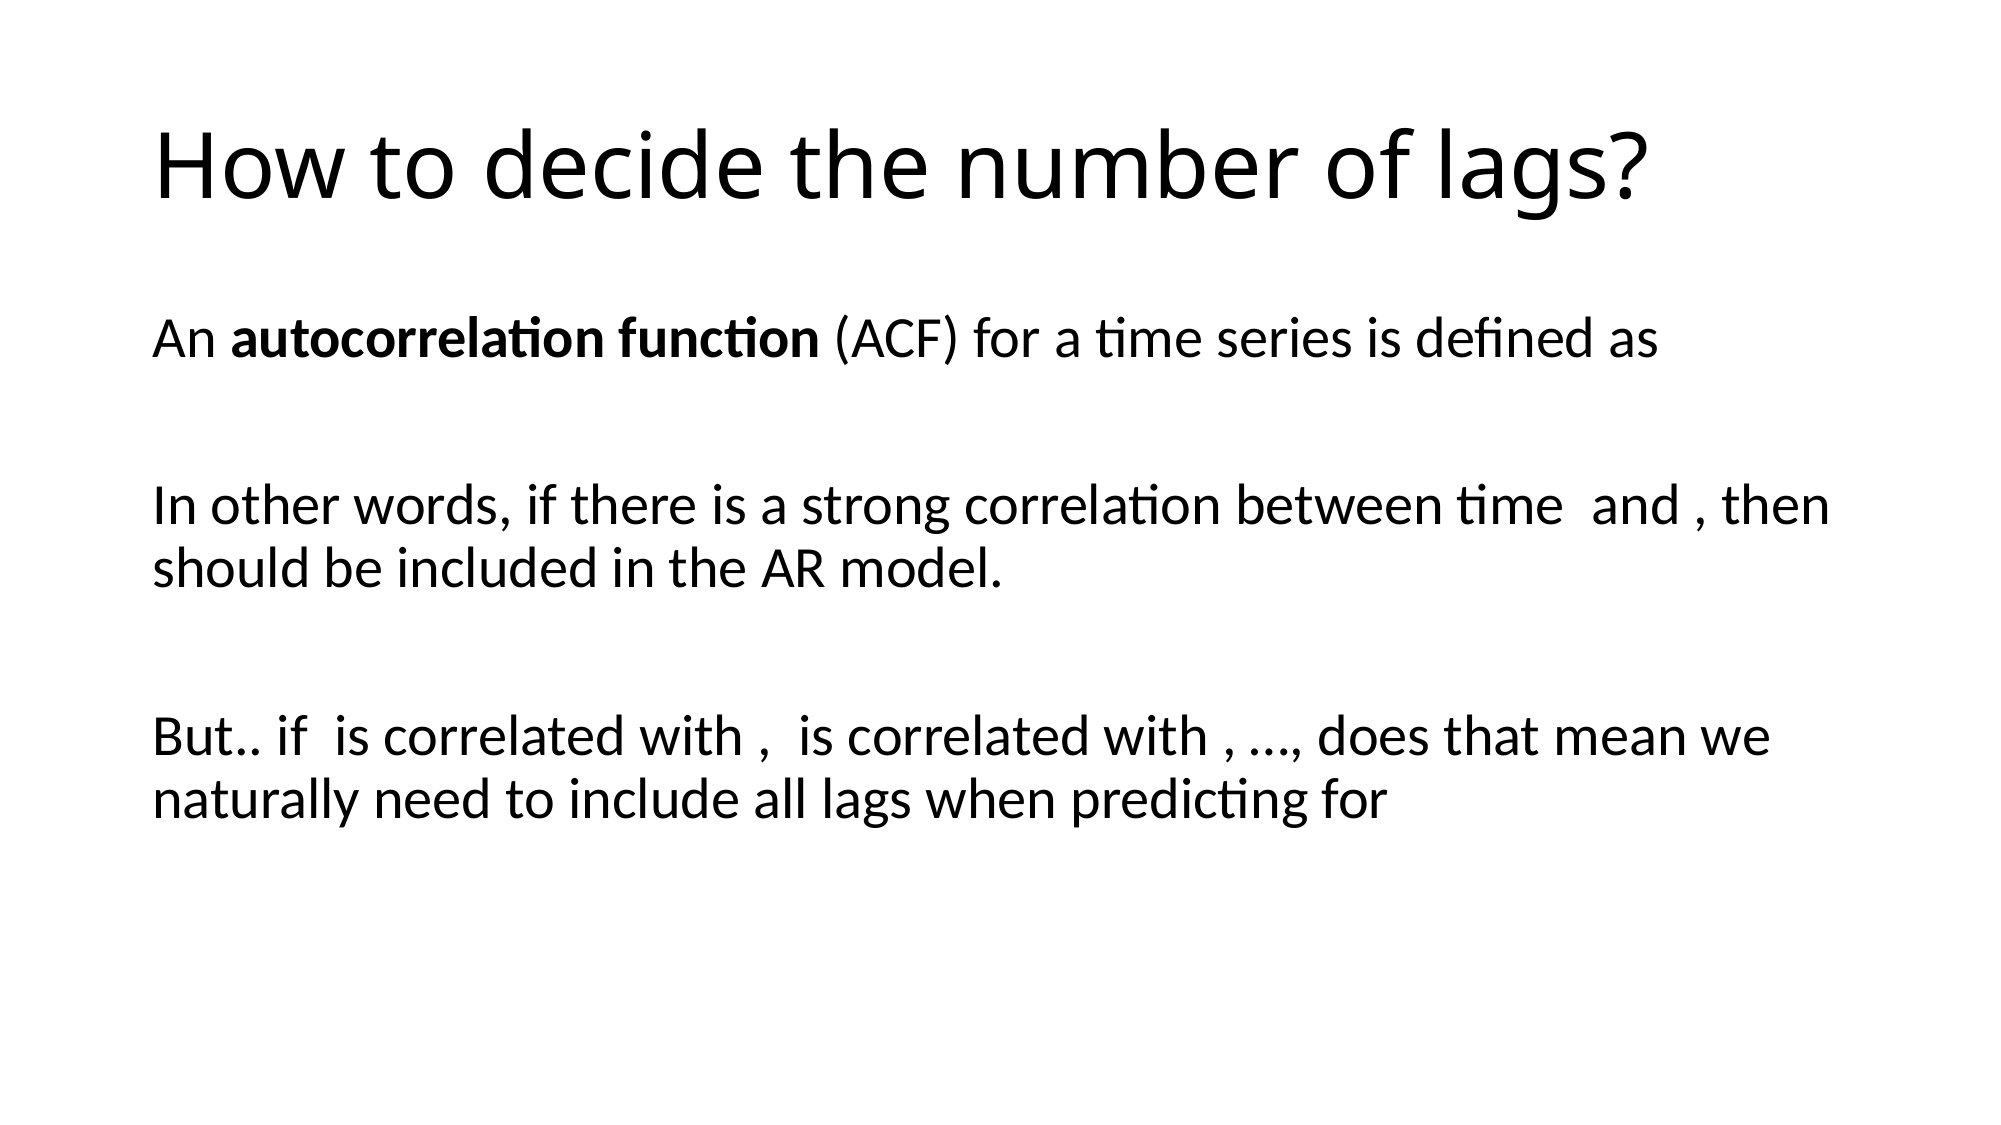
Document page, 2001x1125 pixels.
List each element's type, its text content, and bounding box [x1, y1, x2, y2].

title How to decide the number of lags? [137, 59, 1863, 278]
